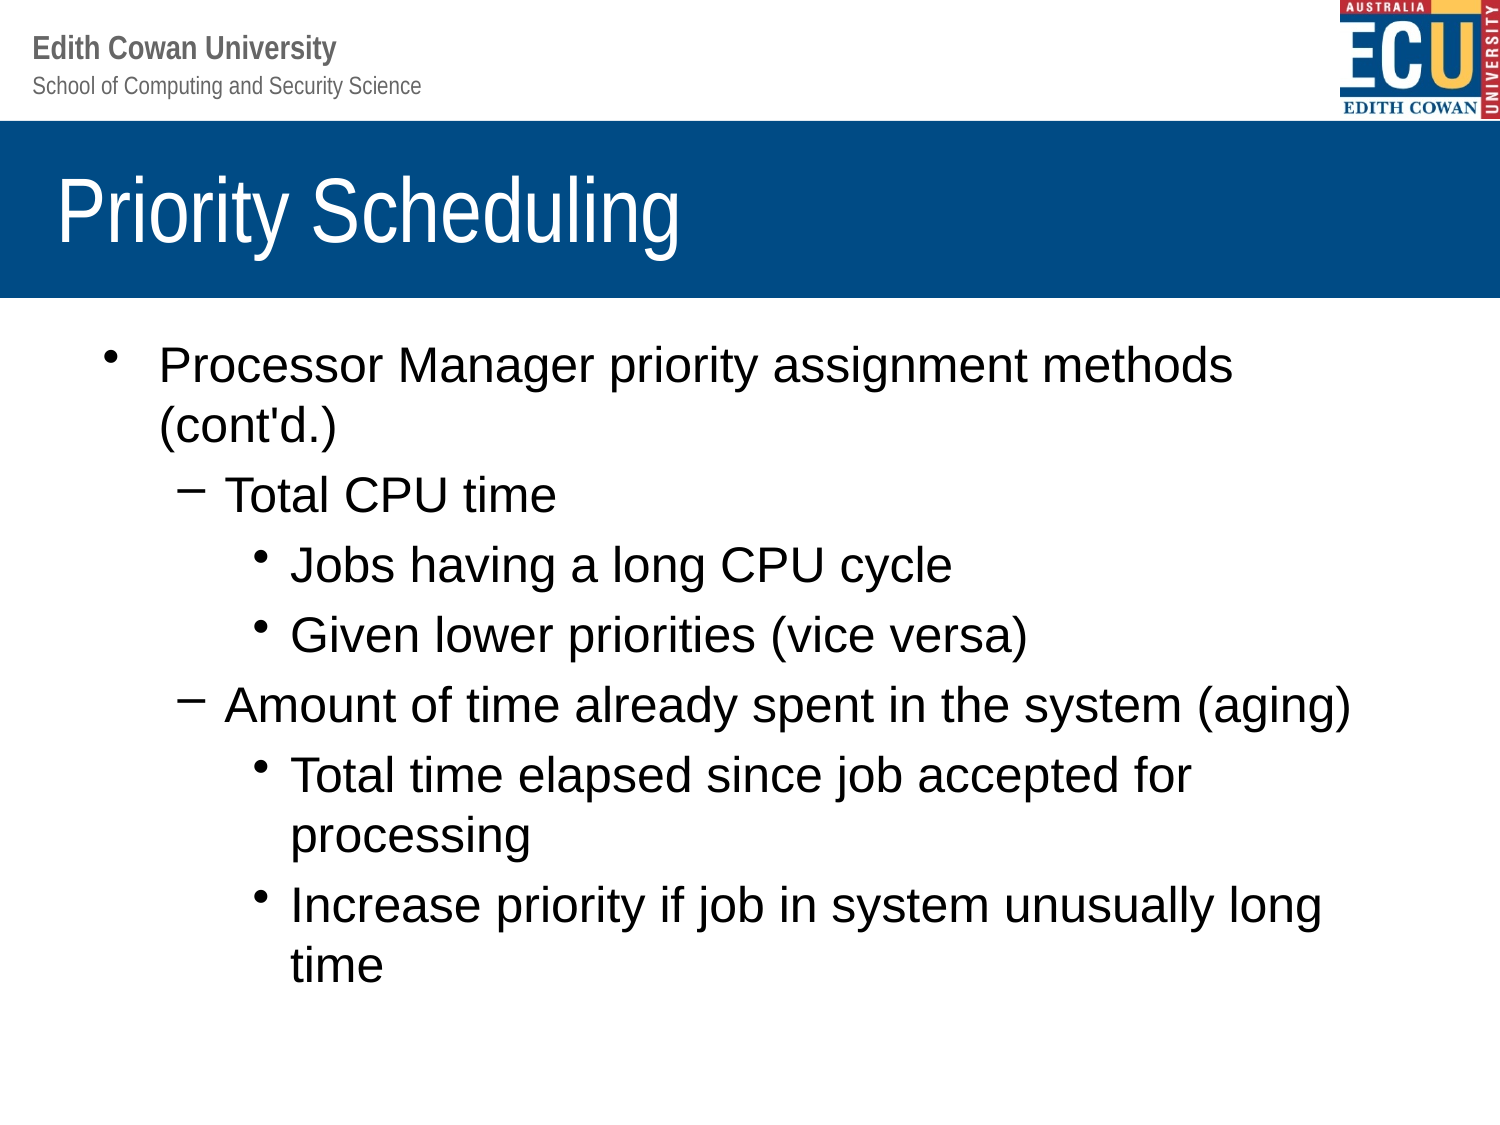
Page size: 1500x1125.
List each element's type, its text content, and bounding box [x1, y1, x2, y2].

picture [1340, 0, 1500, 119]
title Priority Scheduling [40, 123, 1460, 289]
list Processor Manager priority assignment methods (cont'd.) Total CPU time Jobs having a long CPU cycle Given lower priorities (vice versa) Amount of time already spent in the system (aging) Total time elapsed since job accepted for processing Increase priority if job in system unusually long time [87, 324, 1413, 1038]
